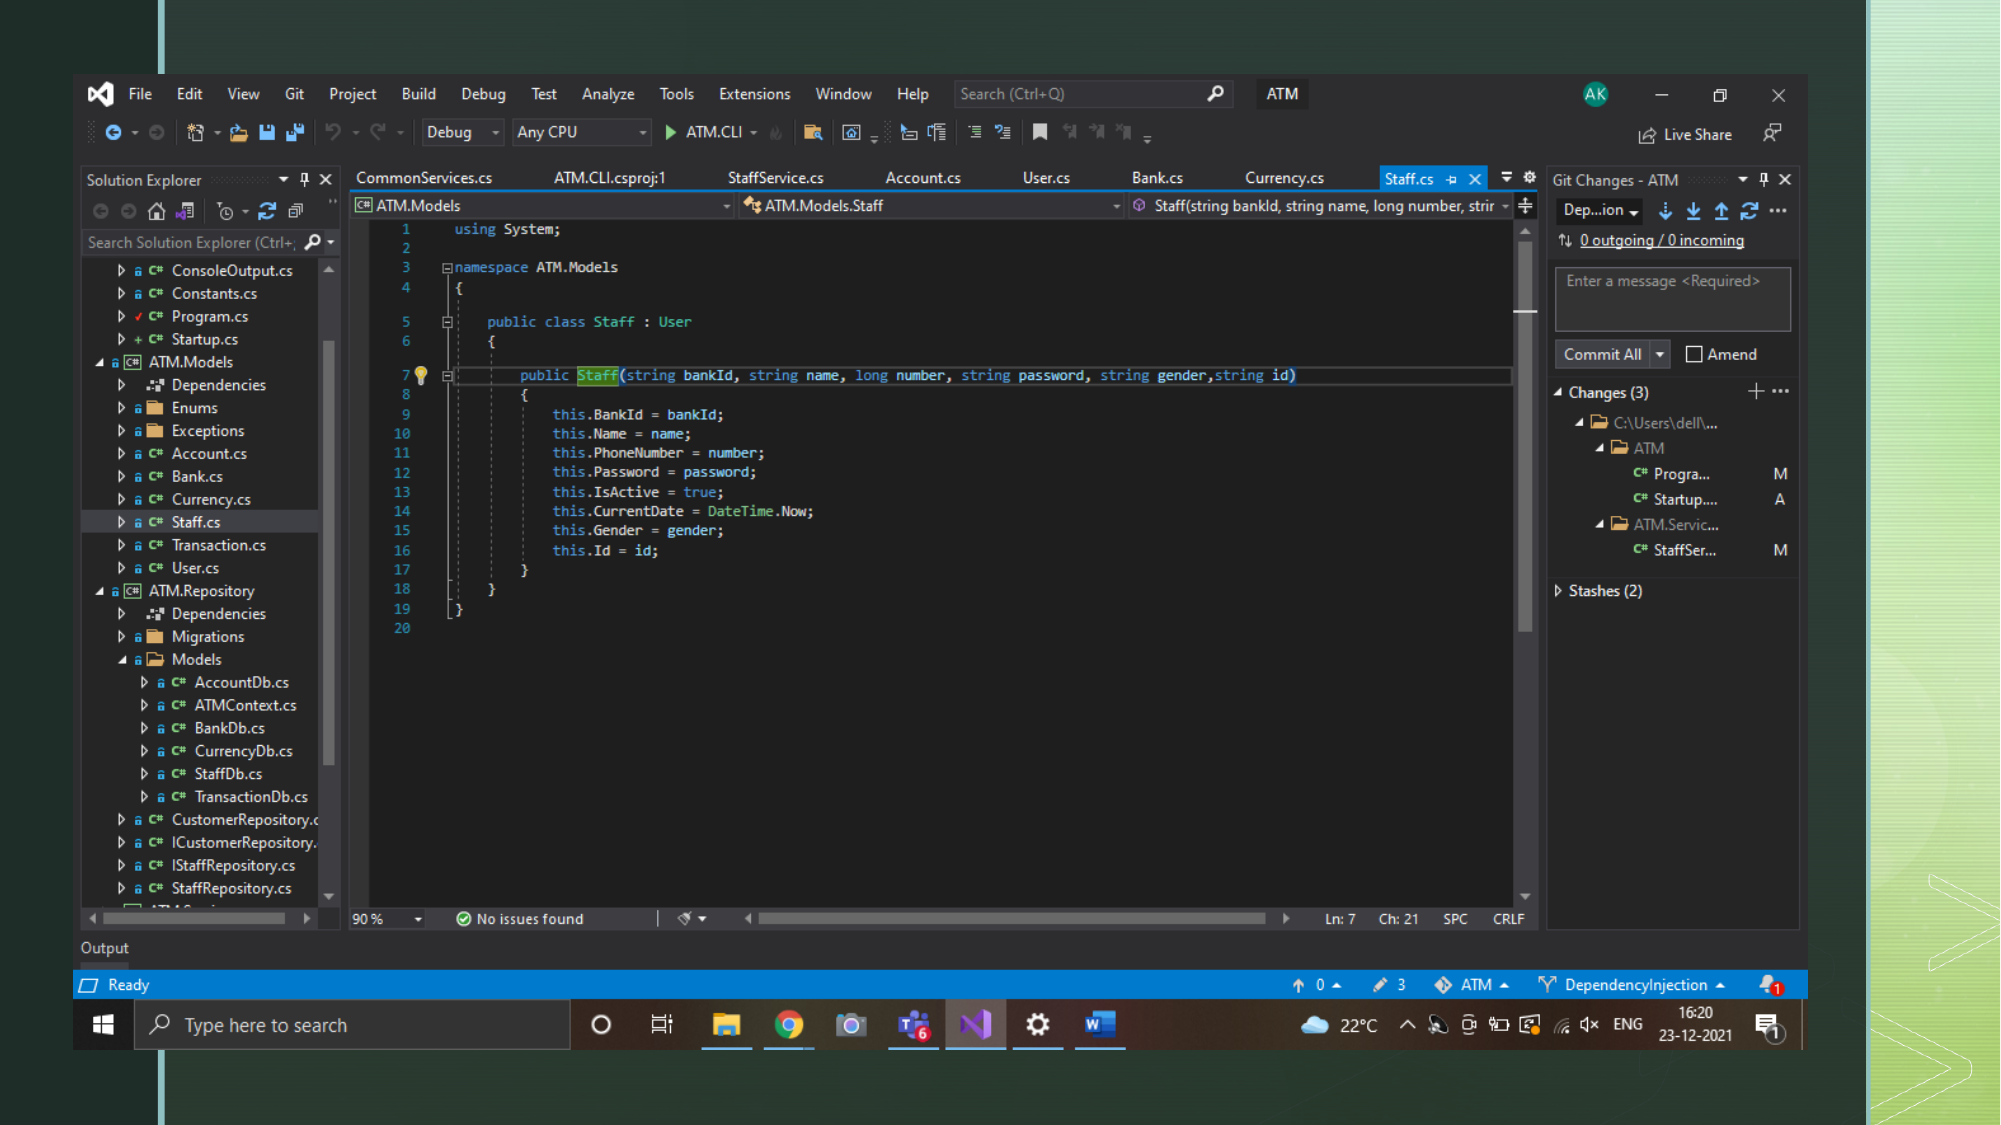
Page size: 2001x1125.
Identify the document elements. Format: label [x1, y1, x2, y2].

picture [1871, 0, 2001, 1125]
list [73, 74, 1809, 1051]
